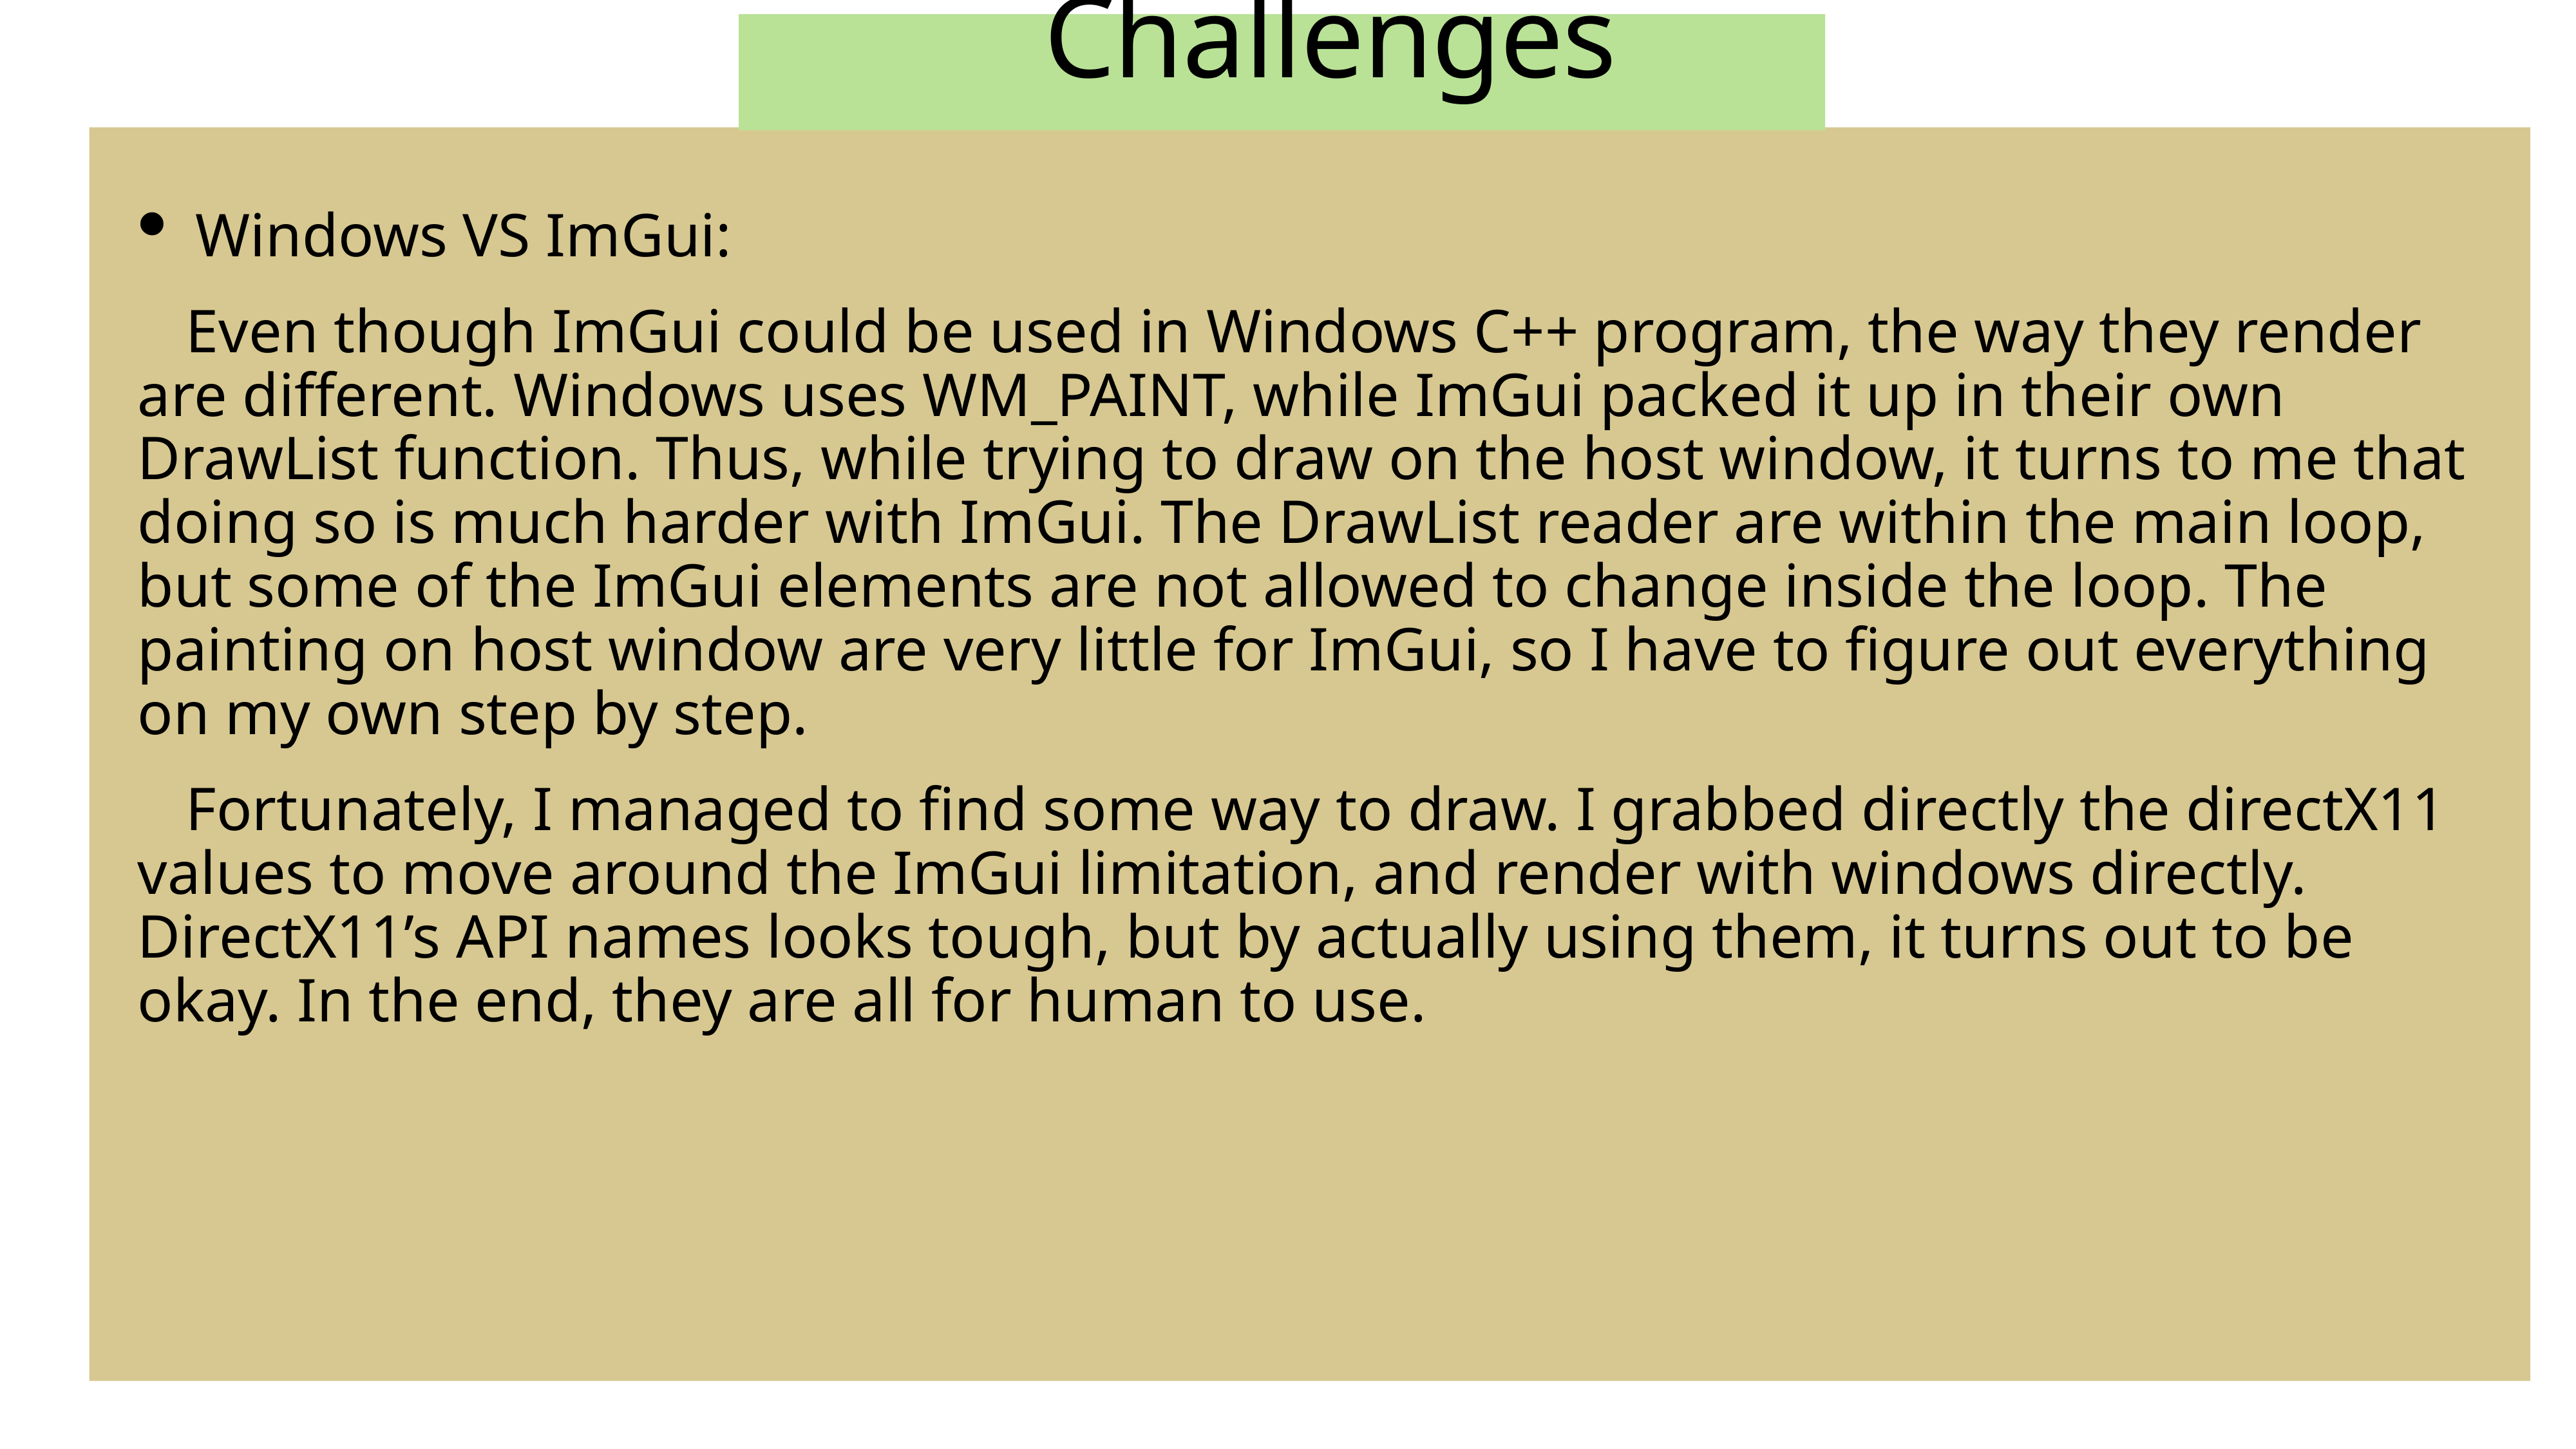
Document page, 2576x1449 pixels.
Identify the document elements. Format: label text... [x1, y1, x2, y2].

title Challenges [548, 0, 2113, 169]
text_box [89, 127, 2531, 1381]
list Windows VS ImGui: Even though ImGui could be used in Windows C++ program, the way they render are different. Windows uses WM_PAINT, while ImGui packed it up in their own DrawList function. Thus, while trying to draw on the host window, it turns to me that doing so is much harder with ImGui. The DrawList reader are within the main loop, but some of the ImGui elements are not allowed to change inside the loop. The painting on host window are very little for ImGui, so I have to figure out everything on my own step by step. Fortunately, I managed to find some way to draw. I grabbed directly the directX11 values to move around the ImGui limitation, and render with windows directly. DirectX11’s API names looks tough, but by actually using them, it turns out to be okay. In the end, they are all for human to use. [132, 200, 2488, 1353]
